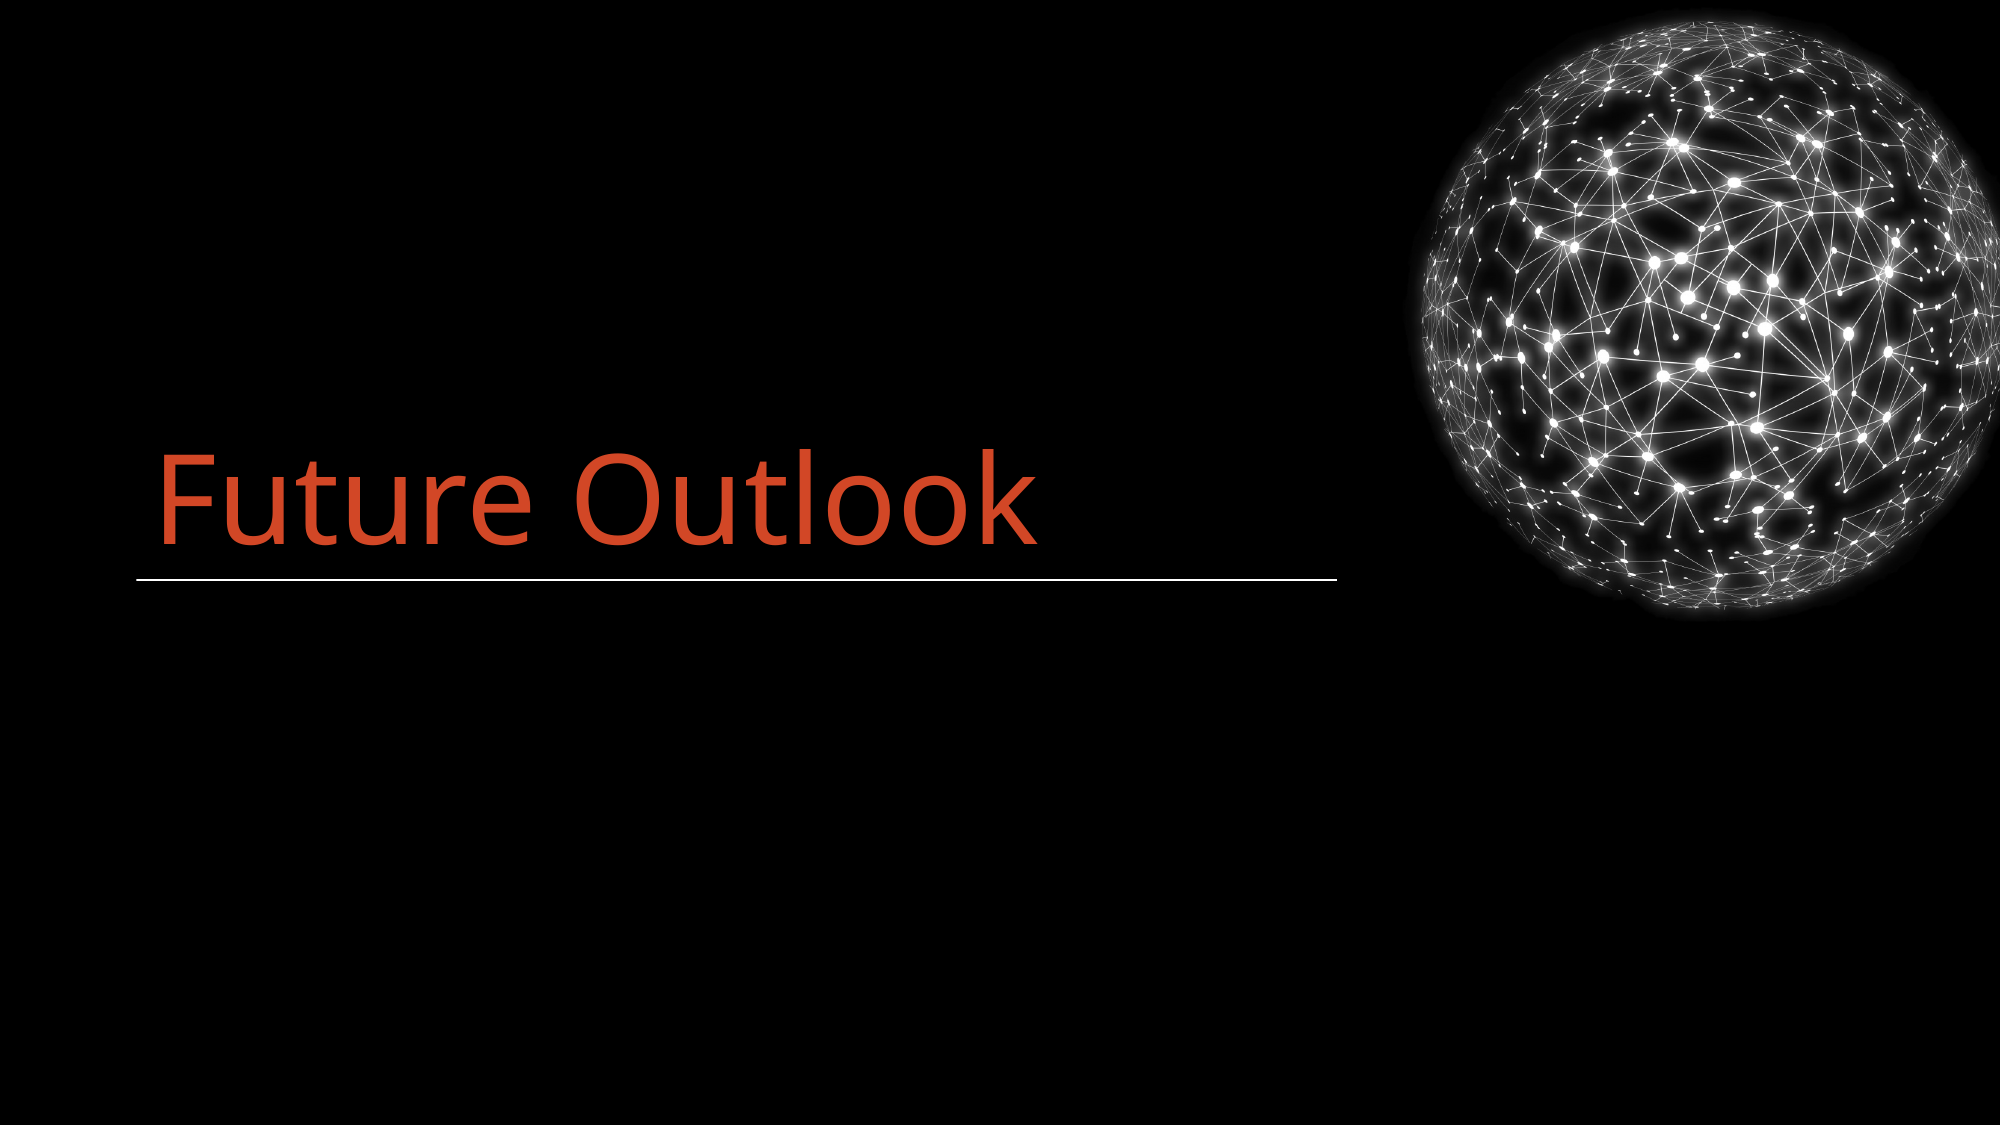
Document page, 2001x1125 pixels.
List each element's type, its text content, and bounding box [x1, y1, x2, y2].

title Future Outlook [137, 187, 1338, 579]
picture [1338, 0, 2000, 690]
